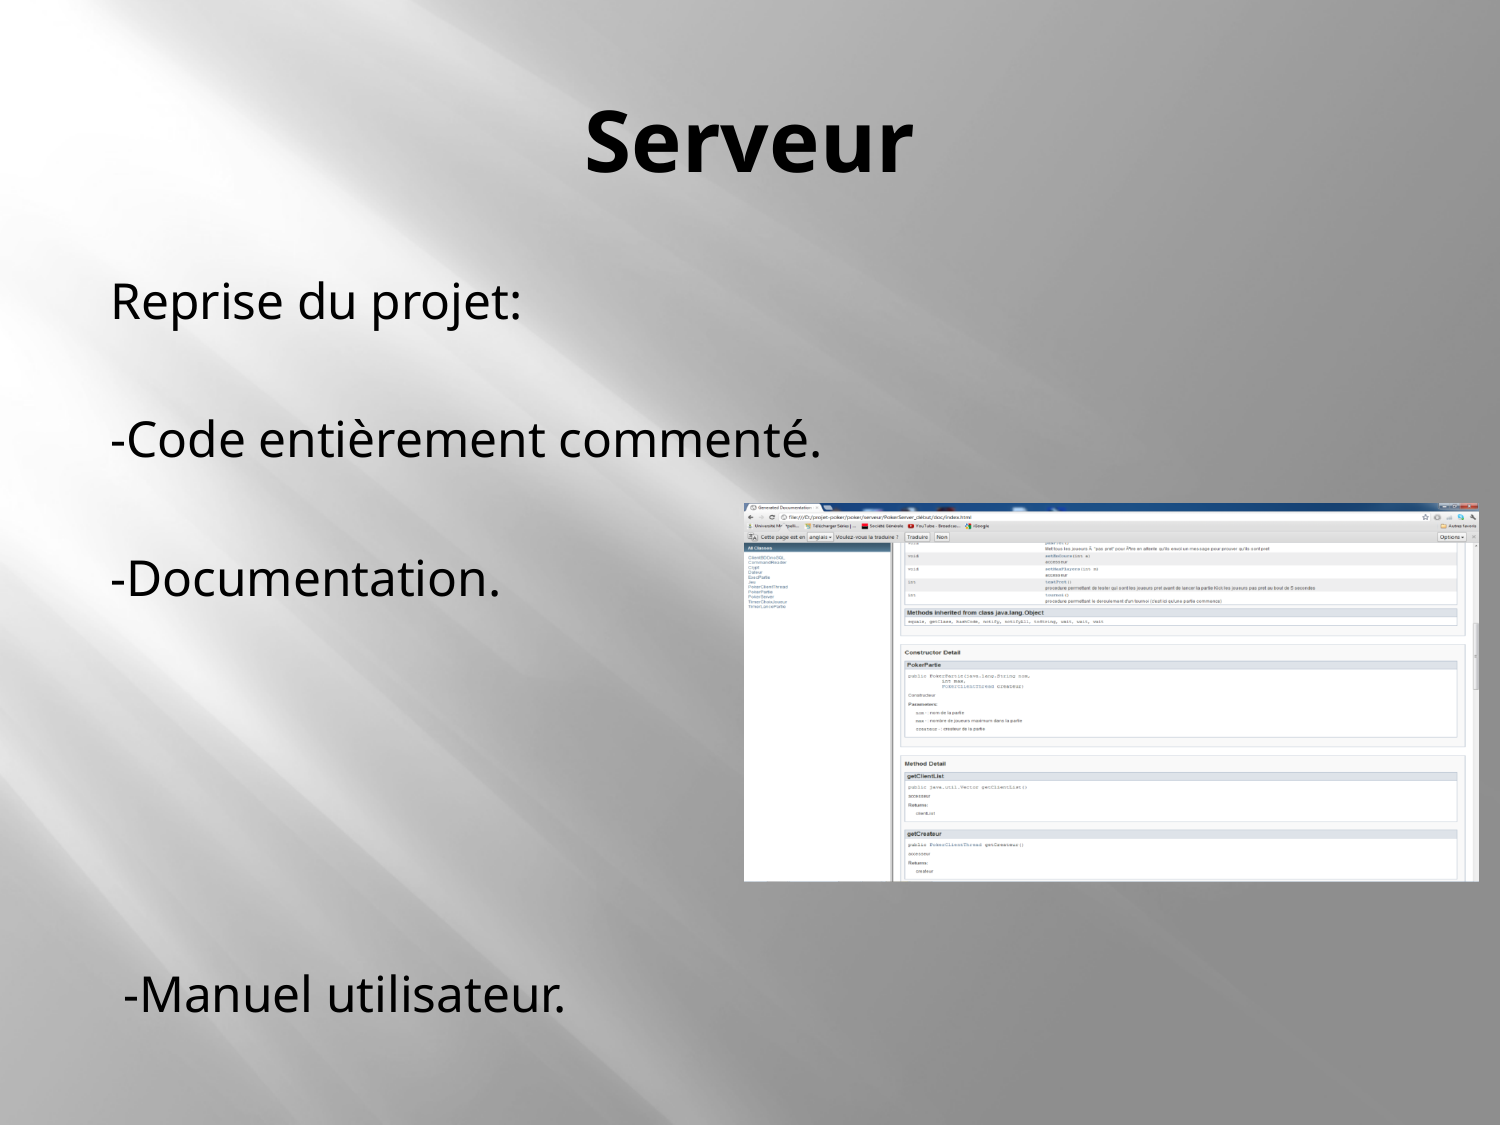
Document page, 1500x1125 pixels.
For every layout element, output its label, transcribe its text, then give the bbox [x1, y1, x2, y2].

list Reprise du projet: -Code entièrement commenté. -Documentation. -Manuel utilisateur. [75, 262, 1425, 1035]
picture [744, 503, 1479, 882]
title Serveur [75, 45, 1425, 233]
